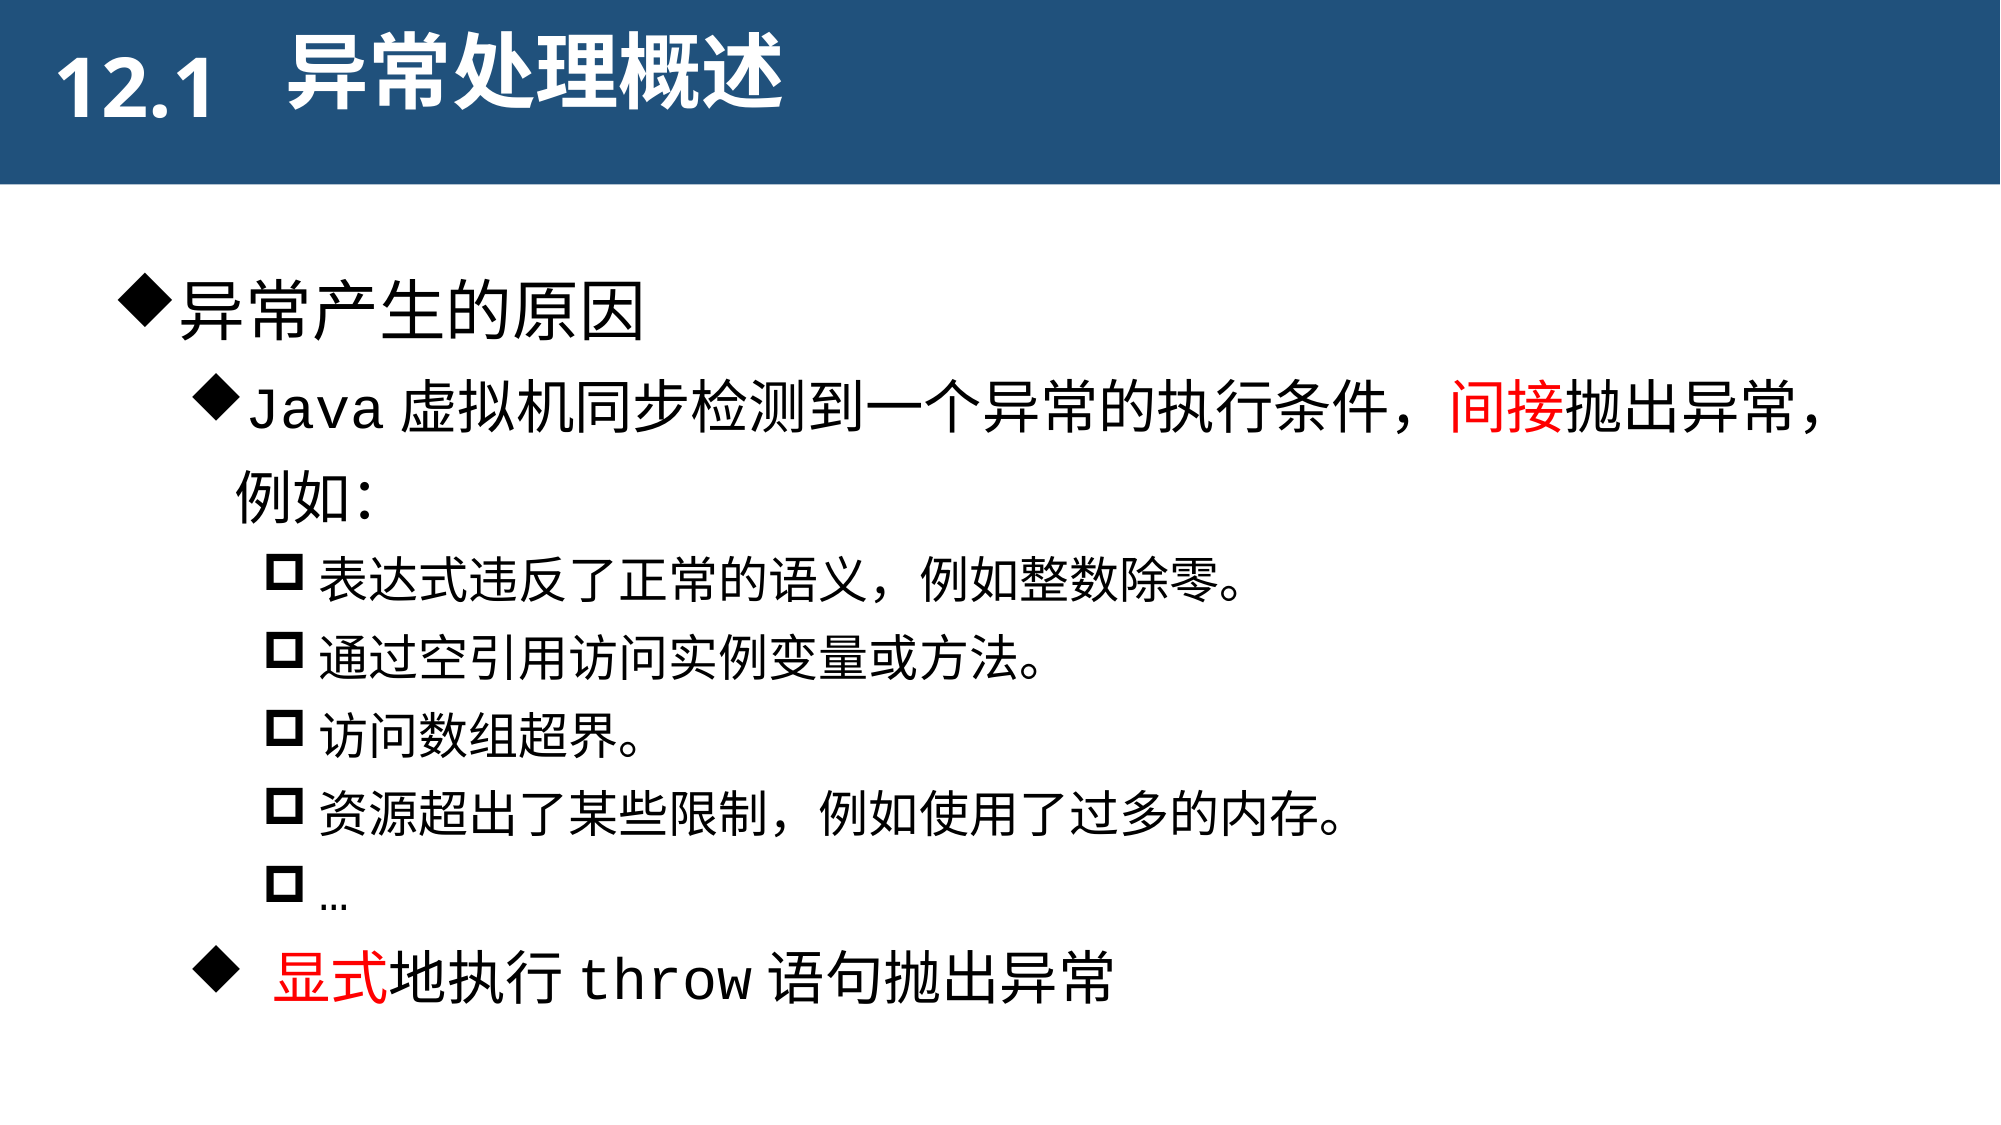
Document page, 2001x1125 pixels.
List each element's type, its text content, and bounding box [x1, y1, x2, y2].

list 12.1 [38, 28, 244, 166]
list 异常处理概述 [270, 23, 1484, 105]
text_box 异常产生的原因 Java虚拟机同步检测到一个异常的执行条件，间接抛出异常，例如： 表达式违反了正常的语义，例如整数除零。 通过空引用访问实例变量或方法。 访问数组超界。 资源超出了某些限制，例如使用了过多的内存。 … 显式地执行throw语句抛出异常 [97, 237, 1853, 1097]
